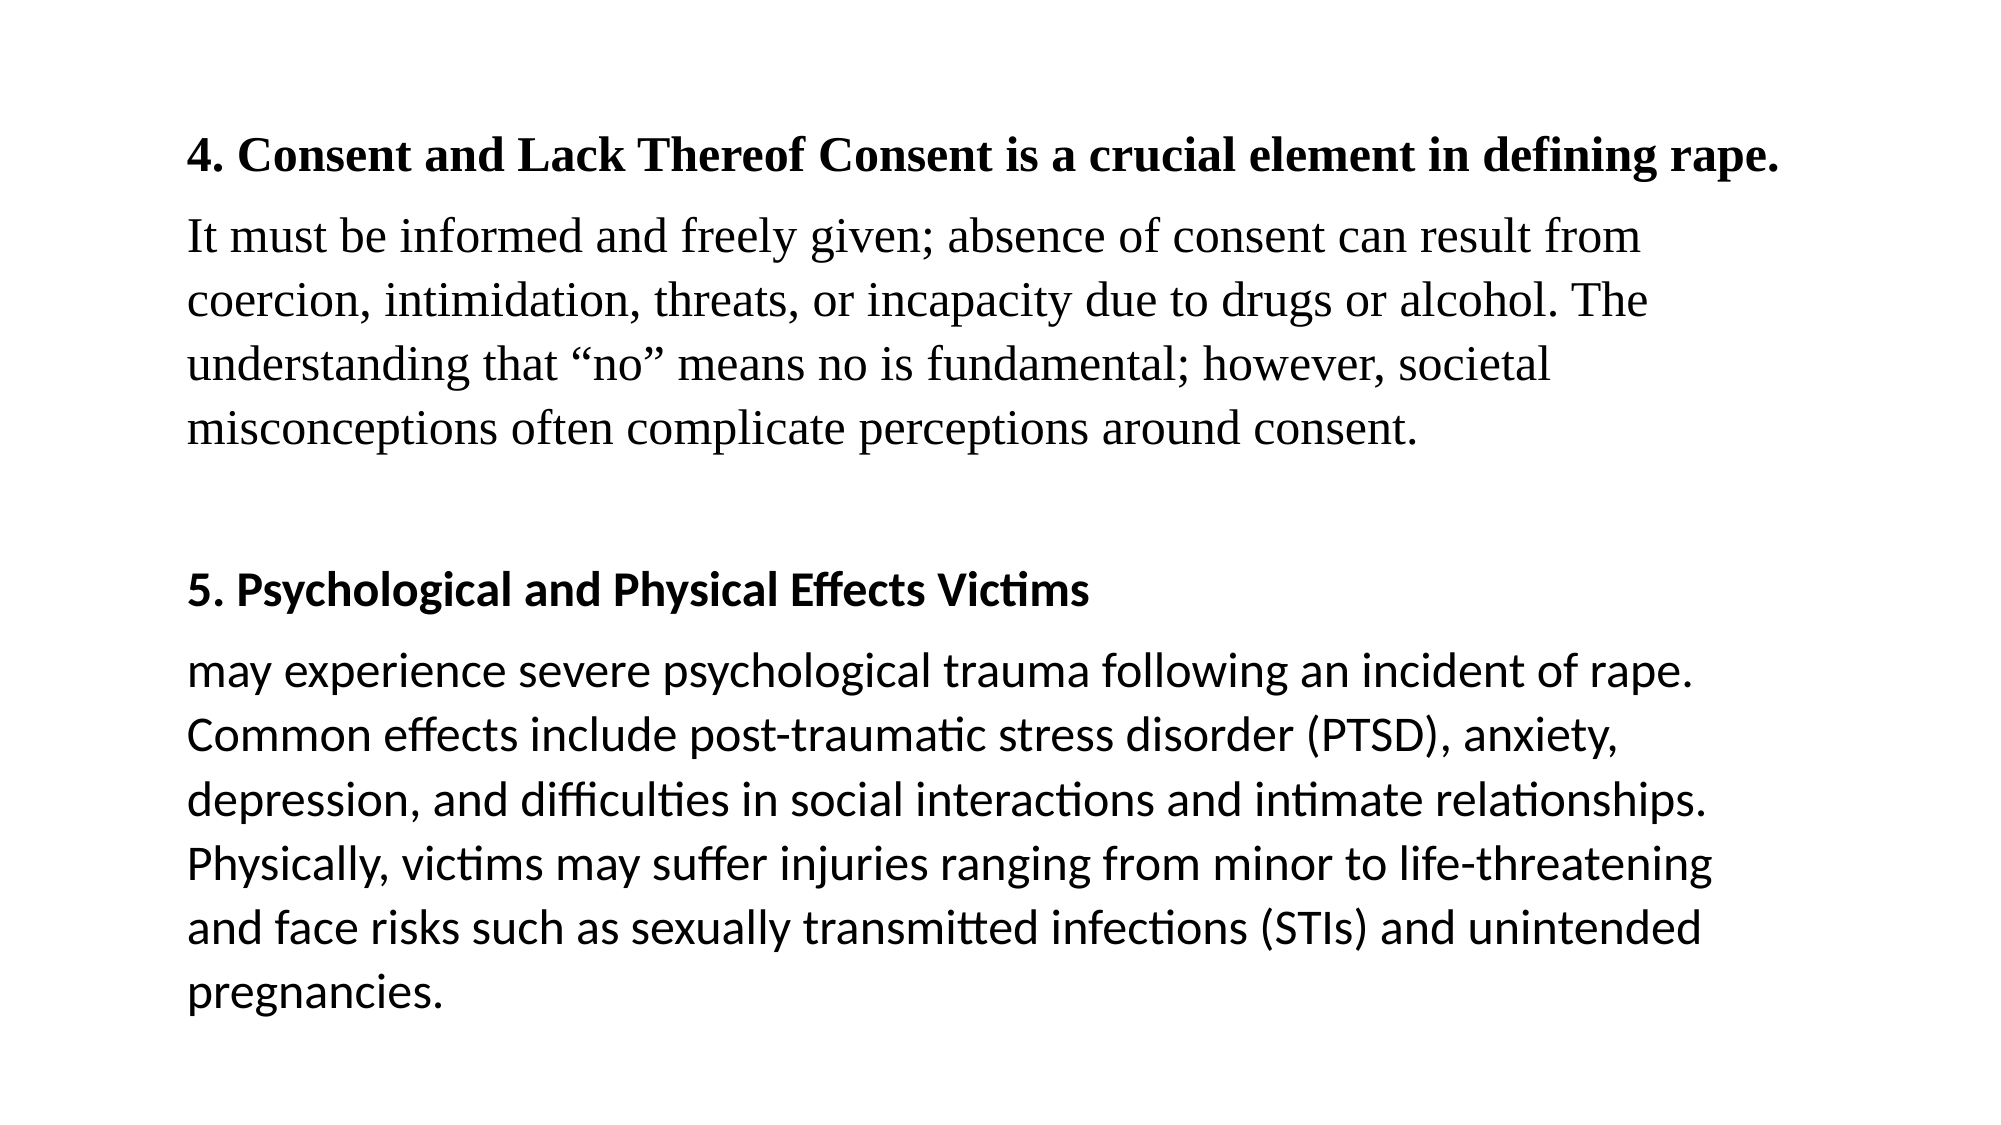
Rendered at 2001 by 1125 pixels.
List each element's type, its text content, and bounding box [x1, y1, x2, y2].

text_box 4. Consent and Lack Thereof Consent is a crucial element in defining rape. It must be informed and freely given; absence of consent can result from coercion, intimidation, threats, or incapacity due to drugs or alcohol. The understanding that “no” means no is fundamental; however, societal misconceptions often complicate perceptions around consent. 5. Psychological and Physical Effects Victims may experience severe psychological trauma following an incident of rape. Common effects include post-traumatic stress disorder (PTSD), anxiety, depression, and difficulties in social interactions and intimate relationships. Physically, victims may suffer injuries ranging from minor to life-threatening and face risks such as sexually transmitted infections (STIs) and unintended pregnancies. [172, 110, 1808, 1070]
